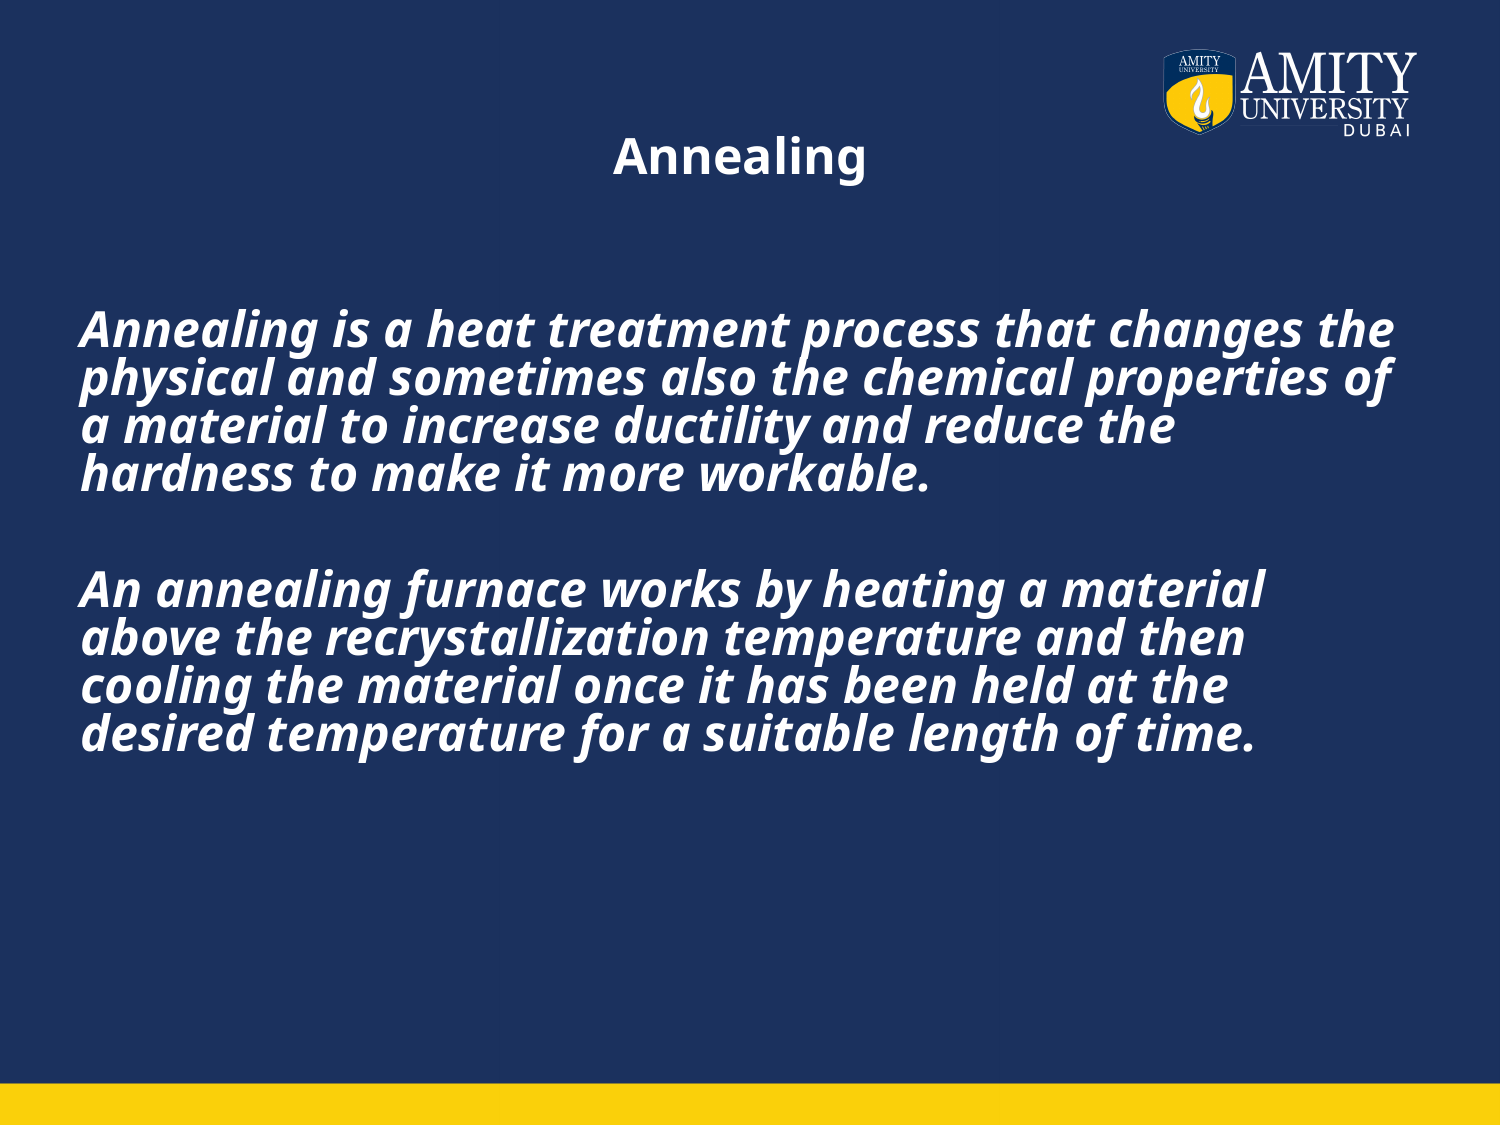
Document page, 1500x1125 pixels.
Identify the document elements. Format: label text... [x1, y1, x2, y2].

title Annealing [65, 116, 1416, 204]
list Annealing is a heat treatment process that changes the physical and sometimes also the chemical properties of a material to increase ductility and reduce the hardness to make it more workable. An annealing furnace works by heating a material above the recrystallization temperature and then cooling the material once it has been held at the desired temperature for a suitable length of time. [65, 301, 1416, 443]
picture [0, 0, 1500, 1125]
